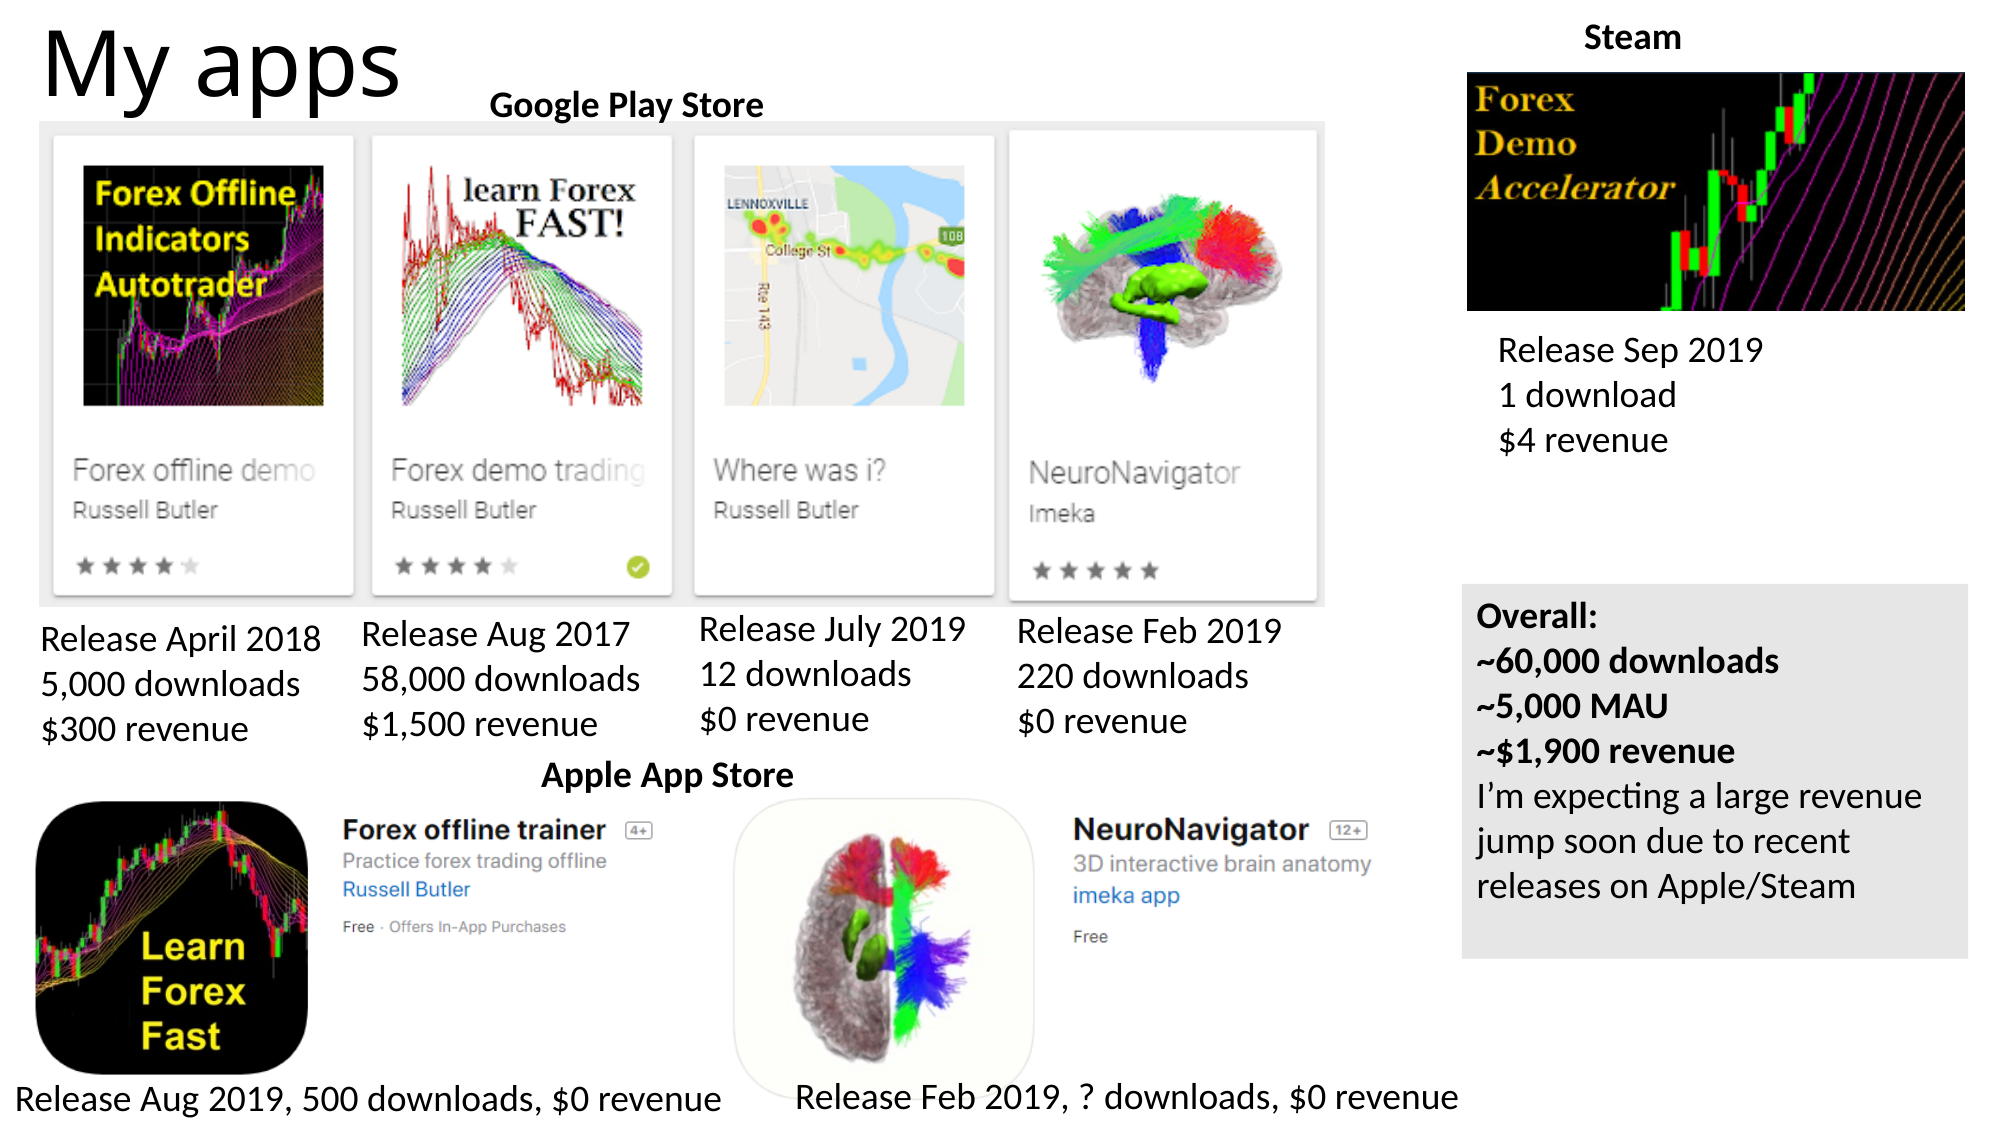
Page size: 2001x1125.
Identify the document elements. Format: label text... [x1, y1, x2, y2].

picture [728, 785, 1386, 1112]
text_box Release July 2019 12 downloads $0 revenue [684, 607, 1002, 747]
title My apps [25, 0, 1116, 134]
text_box Release Aug 2017 58,000 downloads $1,500 revenue [359, 607, 685, 752]
picture [39, 120, 1325, 607]
text_box Release Feb 2019 220 downloads $0 revenue [1002, 607, 1324, 748]
picture [1467, 72, 1965, 311]
text_box Apple App Store [526, 747, 1127, 803]
text_box Release Feb 2019, ? downloads, $0 revenue [780, 1064, 1514, 1125]
text_box Release April 2018 5,000 downloads $300 revenue [25, 606, 359, 757]
text_box Release Sep 2019 1 download $4 revenue [1483, 317, 1926, 468]
text_box Overall: ~60,000 downloads ~5,000 MAU ~$1,900 revenue I’m expecting a large revenue jump soon due to recent releases on Apple/Steam [1461, 583, 1969, 959]
text_box Release Aug 2019, 500 downloads, $0 revenue [0, 1066, 755, 1125]
text_box Google Play Store [474, 72, 1075, 121]
picture [25, 786, 668, 1083]
text_box Steam [1569, 4, 1907, 65]
